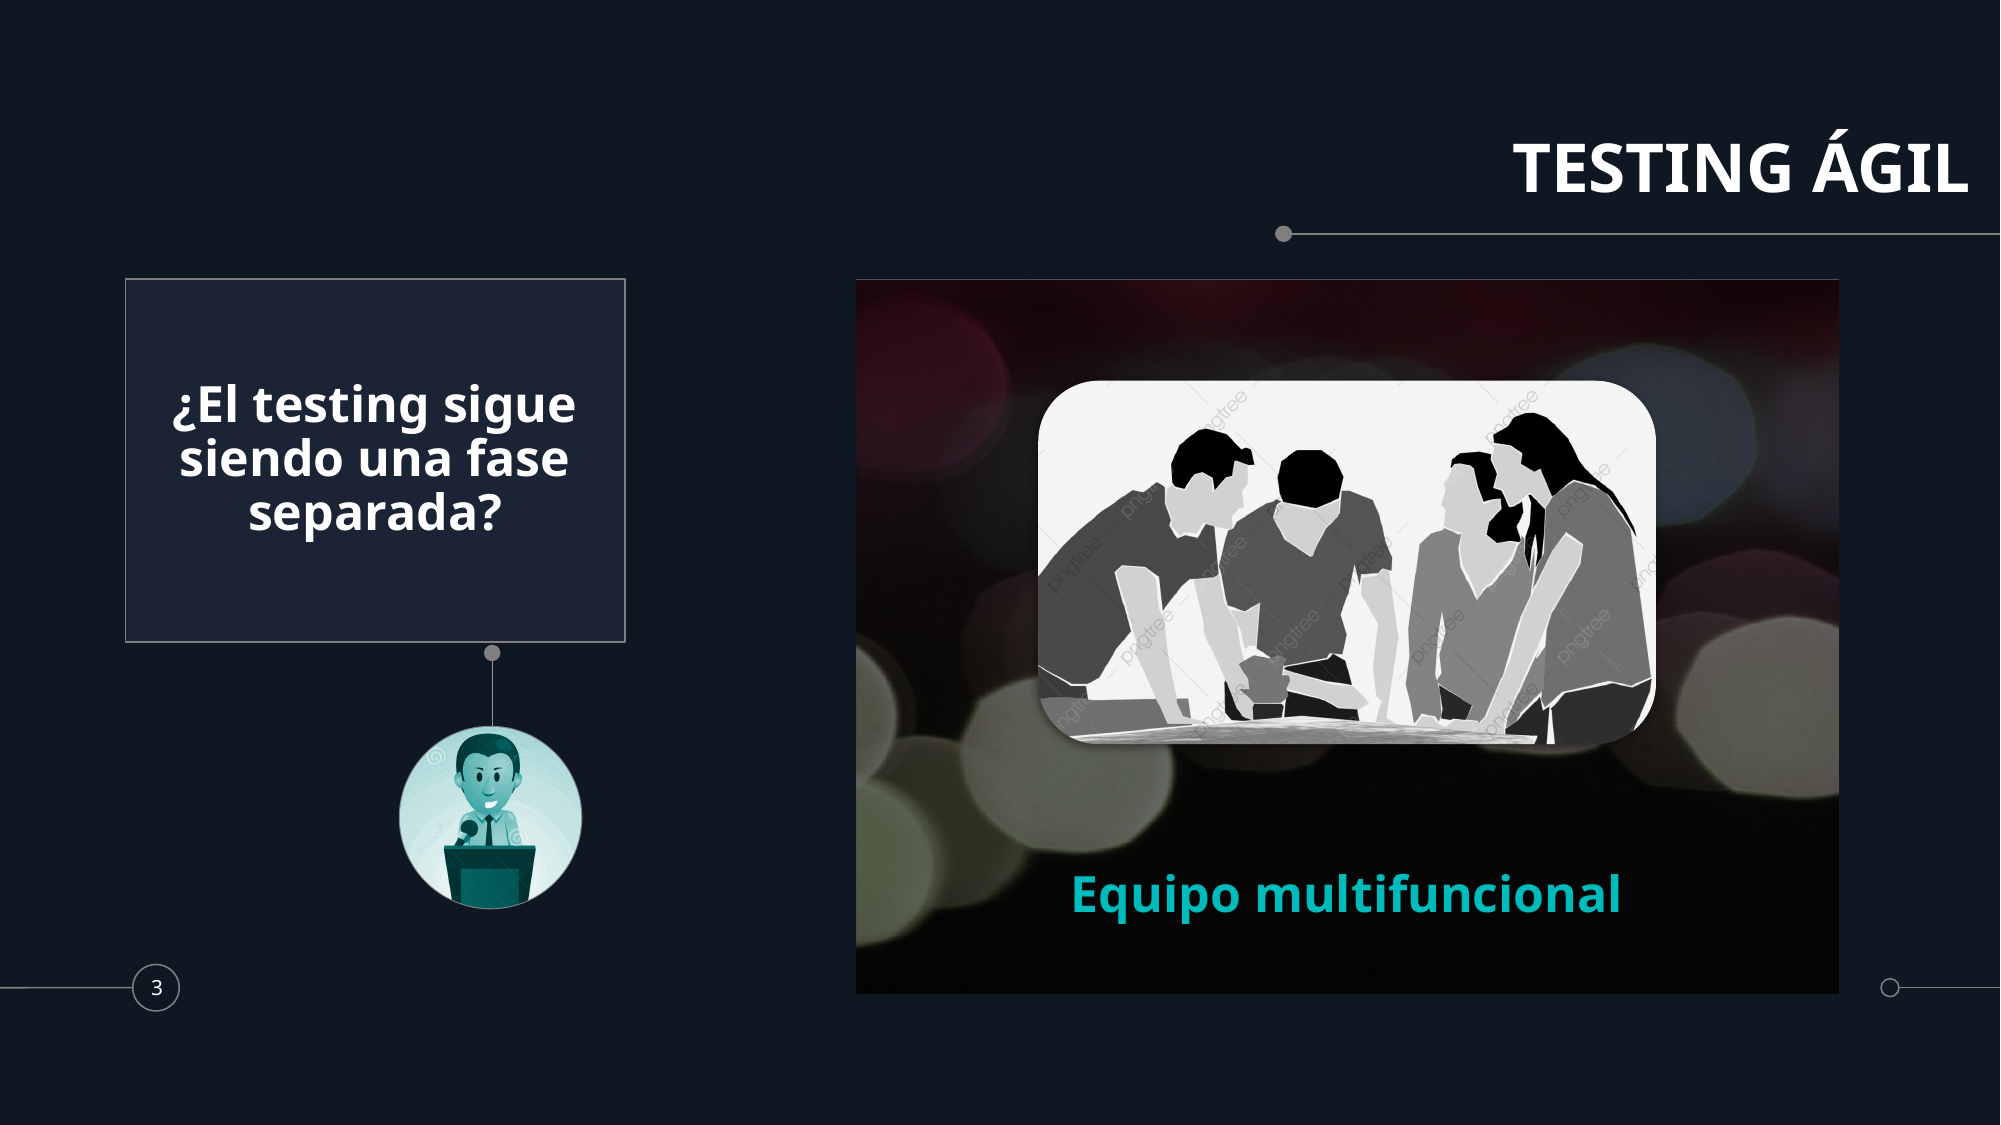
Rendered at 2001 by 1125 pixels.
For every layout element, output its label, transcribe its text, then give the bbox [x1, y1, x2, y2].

list ¿El testing sigue siendo una fase separada? [125, 278, 626, 643]
picture [856, 144, 1839, 1125]
slide_number 3 [127, 964, 186, 1014]
title TESTING ÁGIL [872, 113, 1972, 207]
picture [399, 726, 582, 909]
